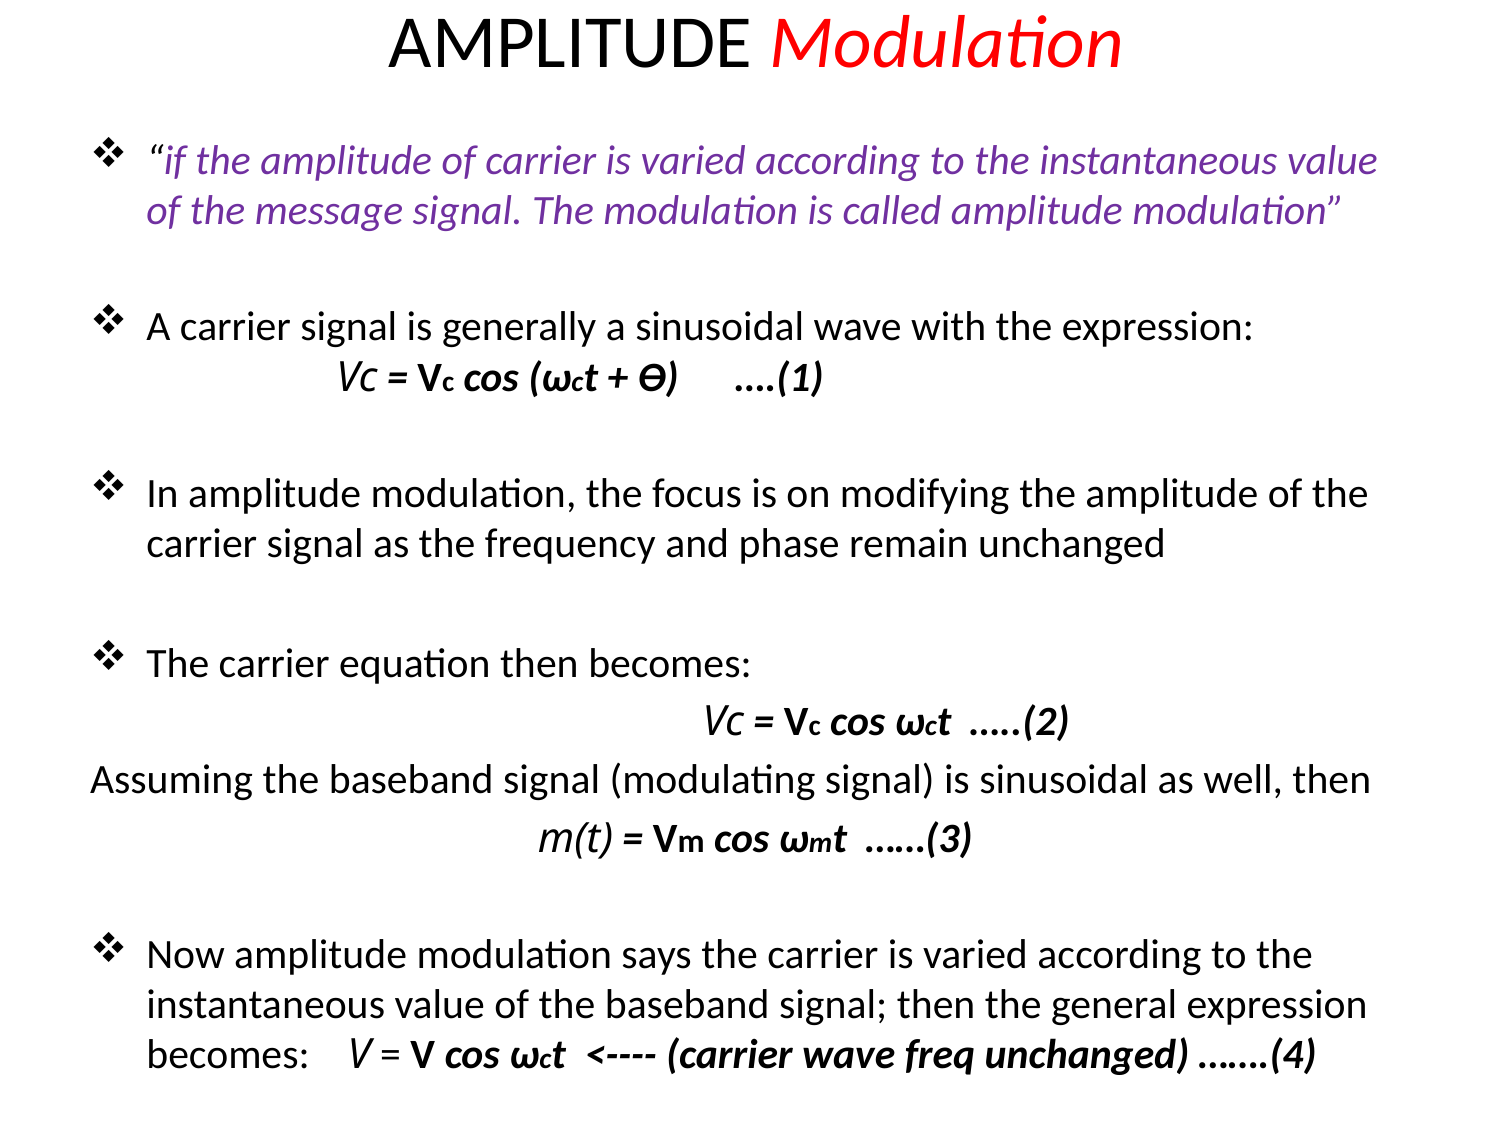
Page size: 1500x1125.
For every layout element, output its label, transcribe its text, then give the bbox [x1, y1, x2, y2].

list “if the amplitude of carrier is varied according to the instantaneous value of the message signal. The modulation is called amplitude modulation” A carrier signal is generally a sinusoidal wave with the expression: Vc = Vc cos (ωct + Ө) ….(1) In amplitude modulation, the focus is on modifying the amplitude of the carrier signal as the frequency and phase remain unchanged The carrier equation then becomes: Vc = Vc cos ωct …..(2) Assuming the baseband signal (modulating signal) is sinusoidal as well, then m(t) = Vm cos ωmt ……(3) Now amplitude modulation says the carrier is varied according to the instantaneous value of the baseband signal; then the general expression becomes: V = V cos ωct <---- (carrier wave freq unchanged) …….(4) [75, 125, 1425, 1125]
title AMPLITUDE Modulation [75, 0, 1438, 113]
